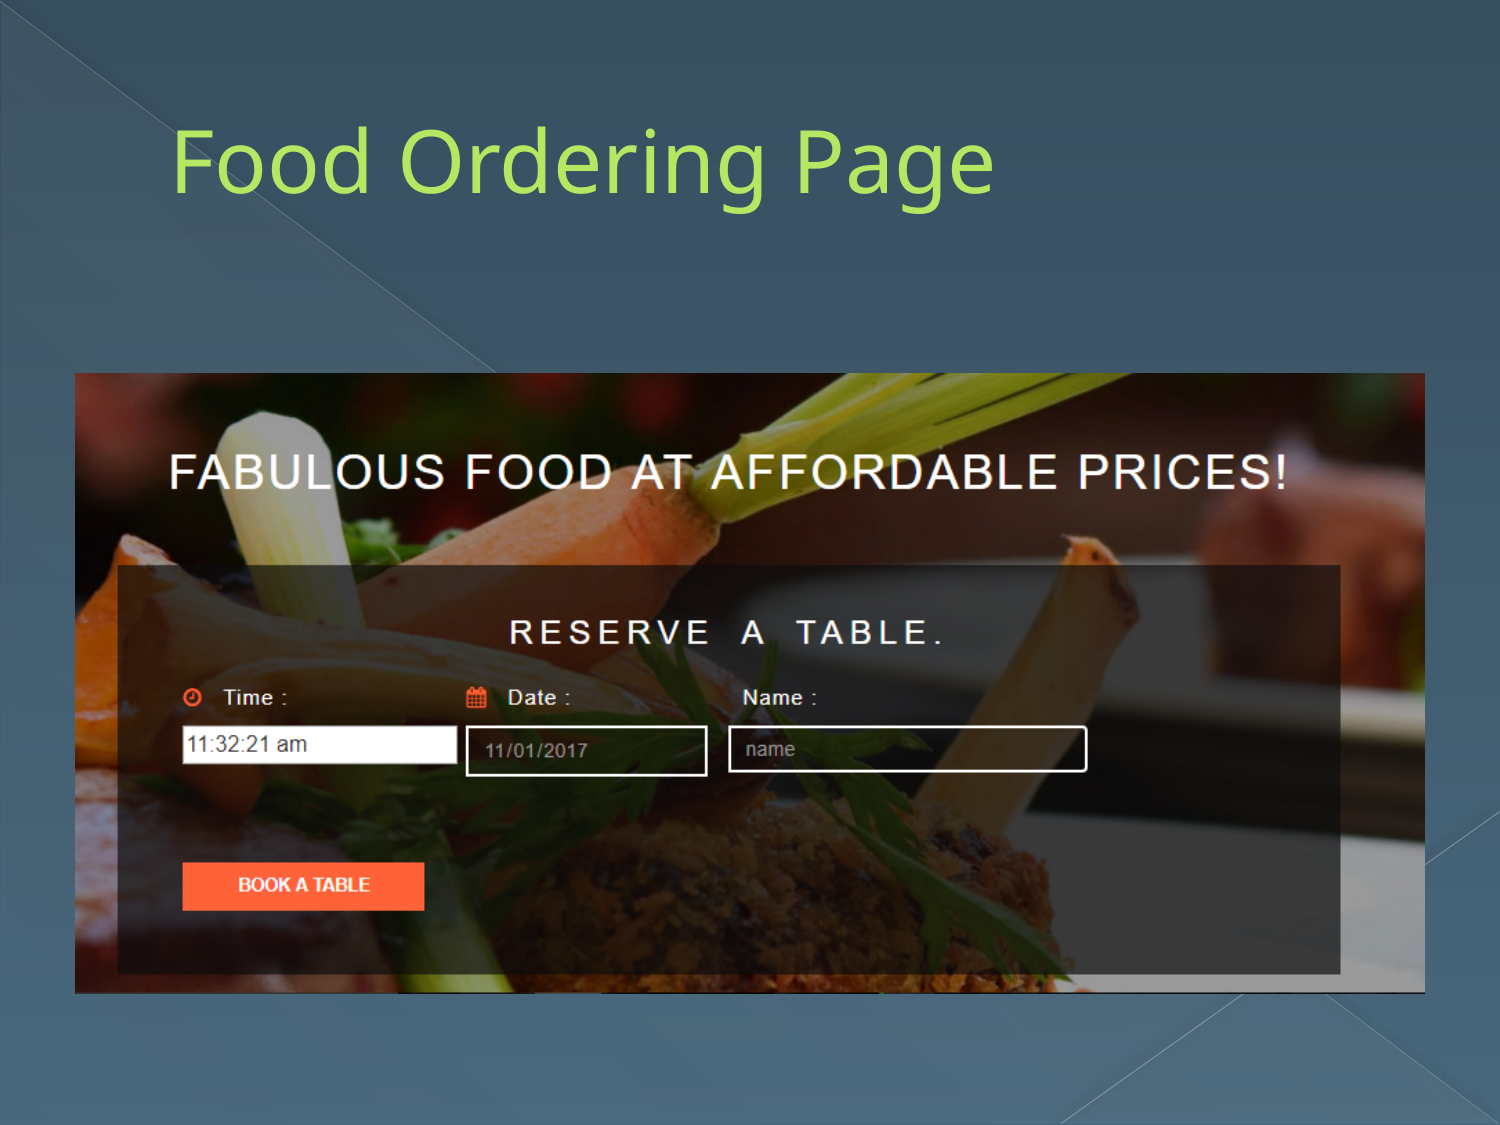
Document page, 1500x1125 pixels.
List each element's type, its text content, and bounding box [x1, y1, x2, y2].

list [74, 373, 1426, 995]
title Food Ordering Page [75, 43, 1425, 274]
